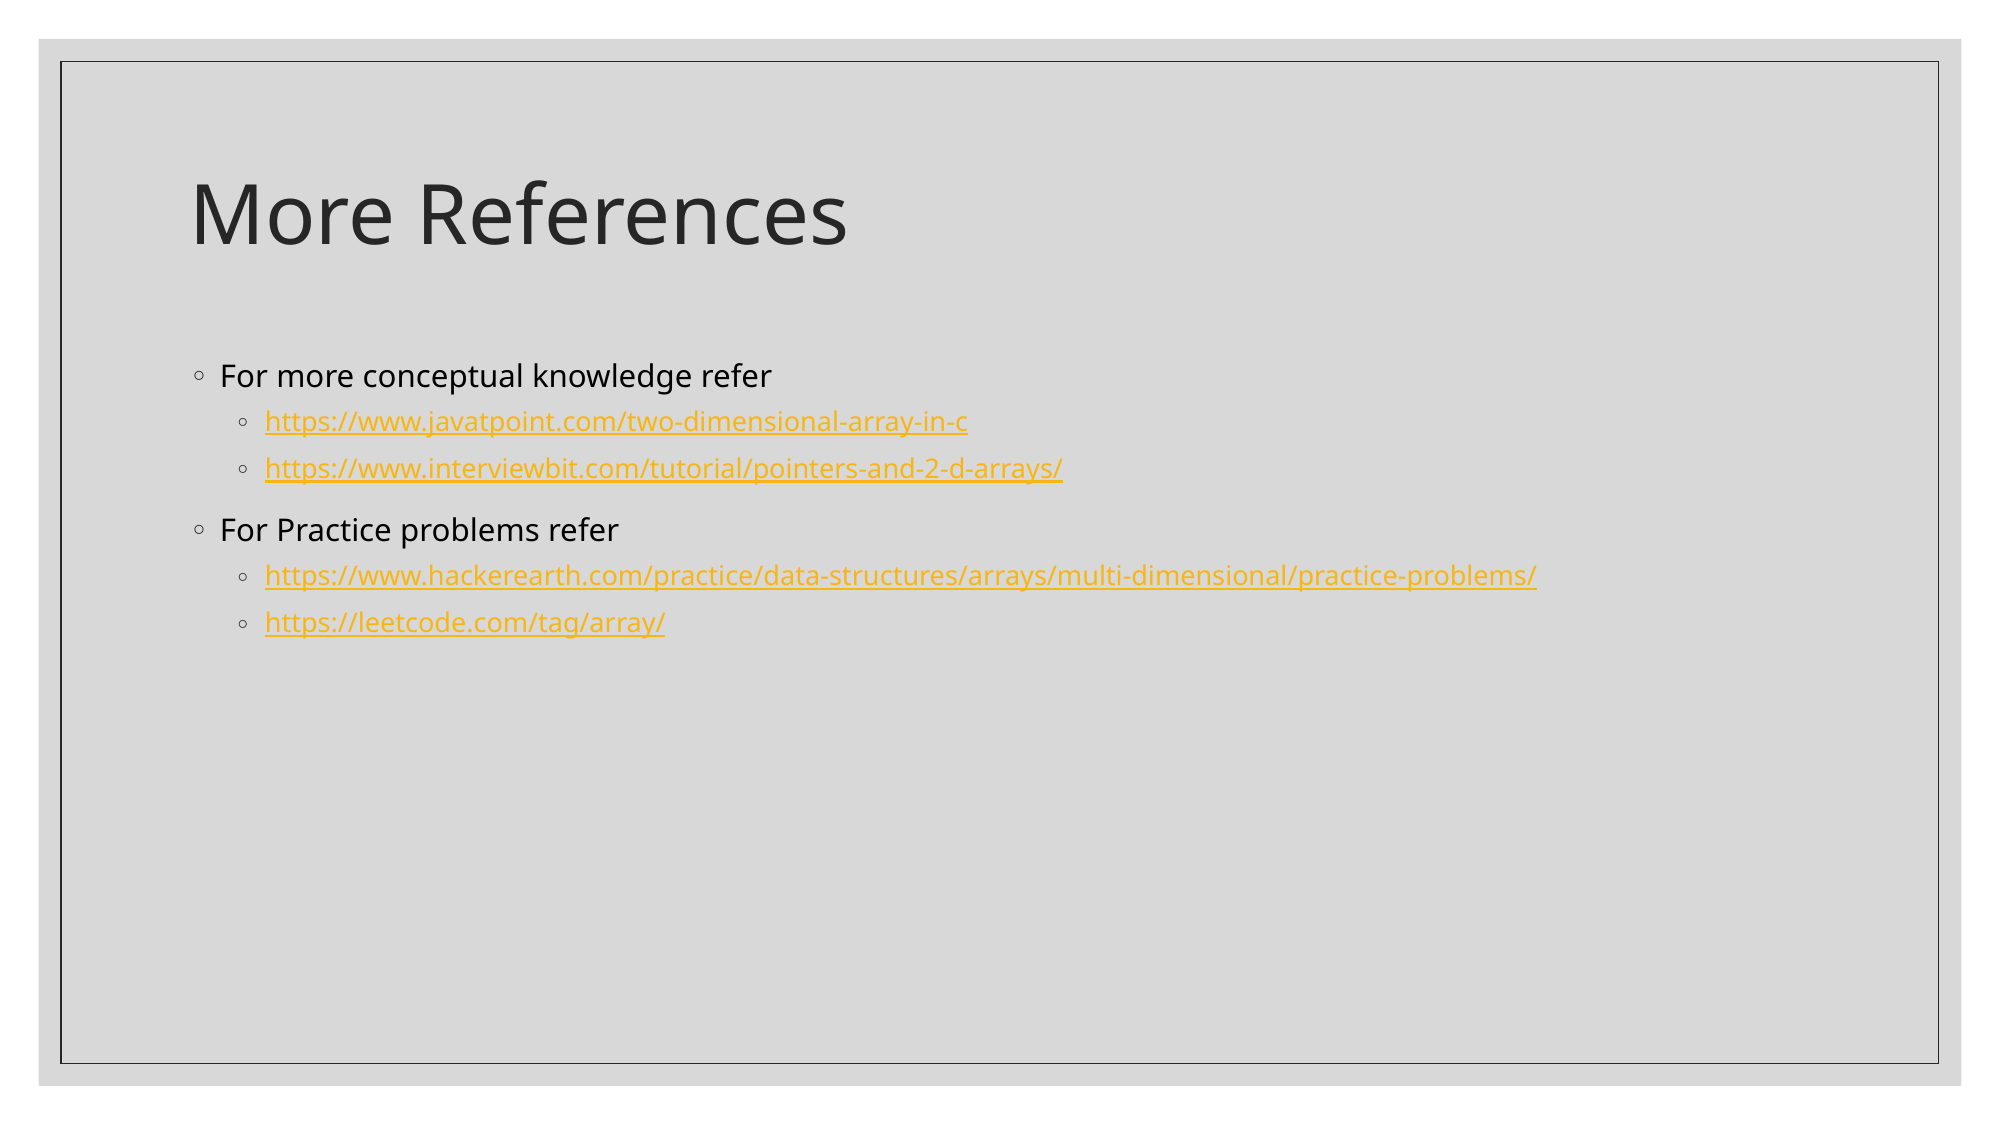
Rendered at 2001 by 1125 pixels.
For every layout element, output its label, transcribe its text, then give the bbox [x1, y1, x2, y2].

list For more conceptual knowledge refer https://www.javatpoint.com/two-dimensional-array-in-c https://www.interviewbit.com/tutorial/pointers-and-2-d-arrays/ For Practice problems refer https://www.hackerearth.com/practice/data-structures/arrays/multi-dimensional/practice-problems/ https://leetcode.com/tag/array/ [174, 345, 1825, 977]
title More References [174, 105, 1825, 331]
